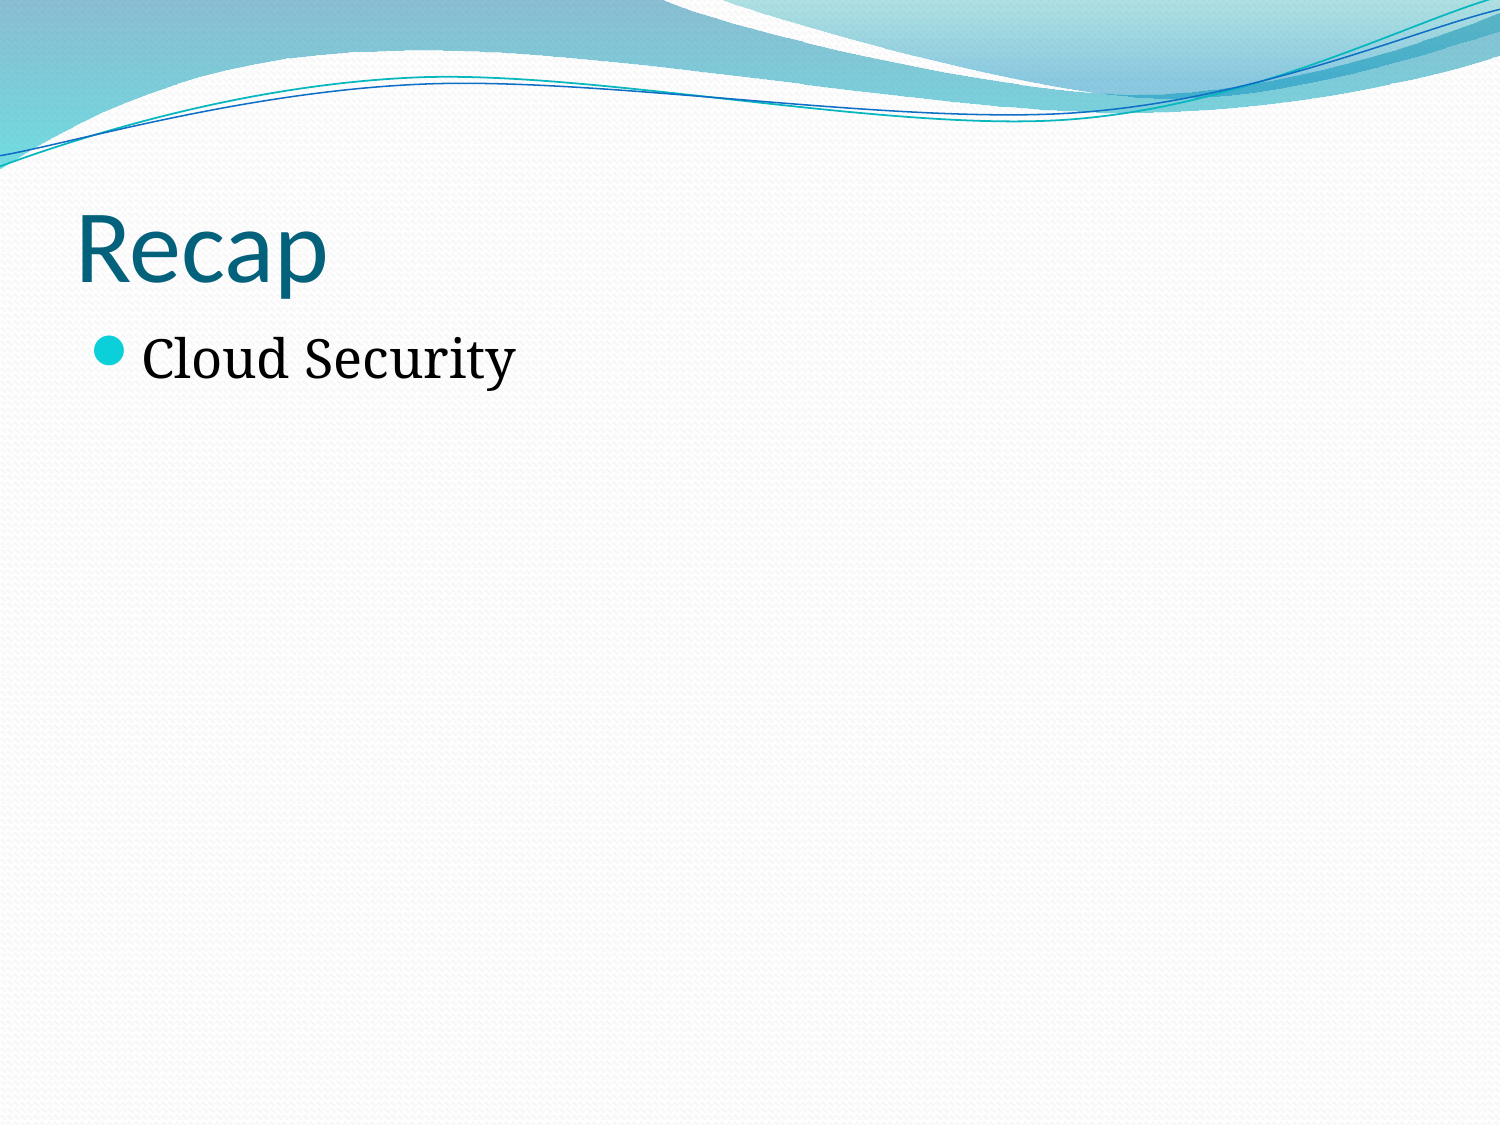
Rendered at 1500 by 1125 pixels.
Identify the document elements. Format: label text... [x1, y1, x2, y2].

title Recap [75, 115, 1425, 303]
list Cloud Security [75, 317, 1425, 1038]
